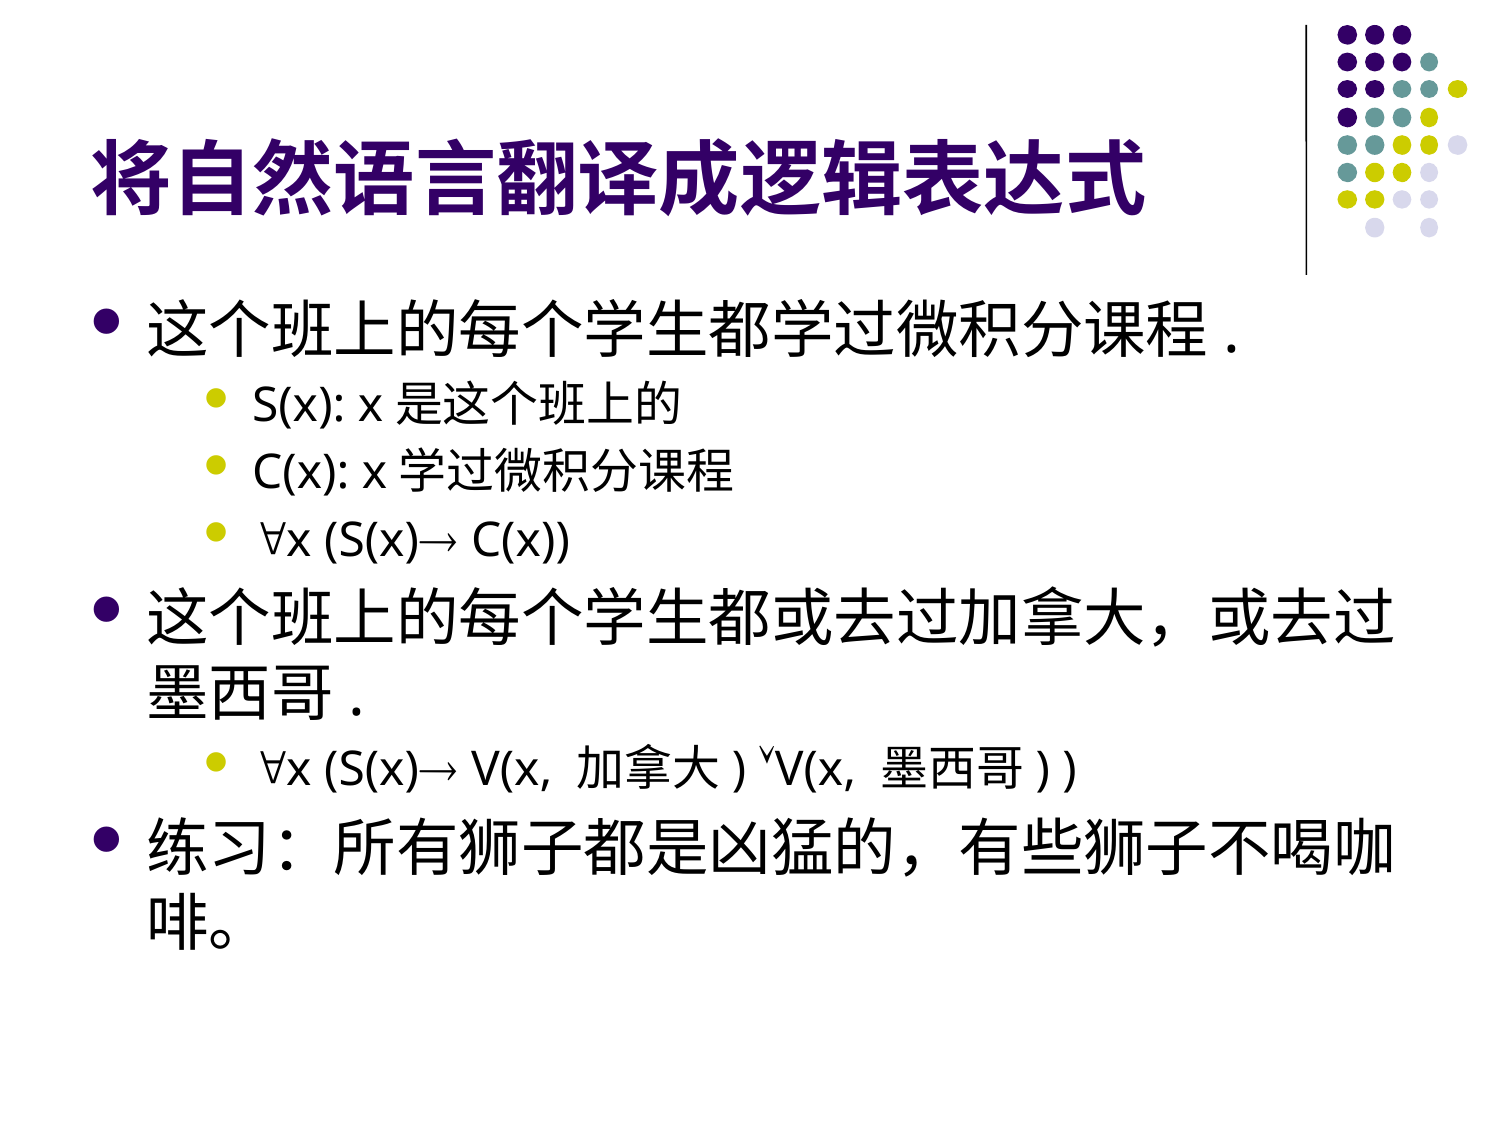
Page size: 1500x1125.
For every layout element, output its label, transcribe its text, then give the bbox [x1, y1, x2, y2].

title 将自然语言翻译成逻辑表达式 [75, 20, 1313, 233]
list 这个班上的每个学生都学过微积分课程. S(x): x是这个班上的 C(x): x学过微积分课程 x (S(x) C(x)) 这个班上的每个学生都或去过加拿大，或去过墨西哥. x (S(x) V(x, 加拿大) V(x, 墨西哥) ) 练习：所有狮子都是凶猛的，有些狮子不喝咖啡。 [75, 282, 1425, 1006]
